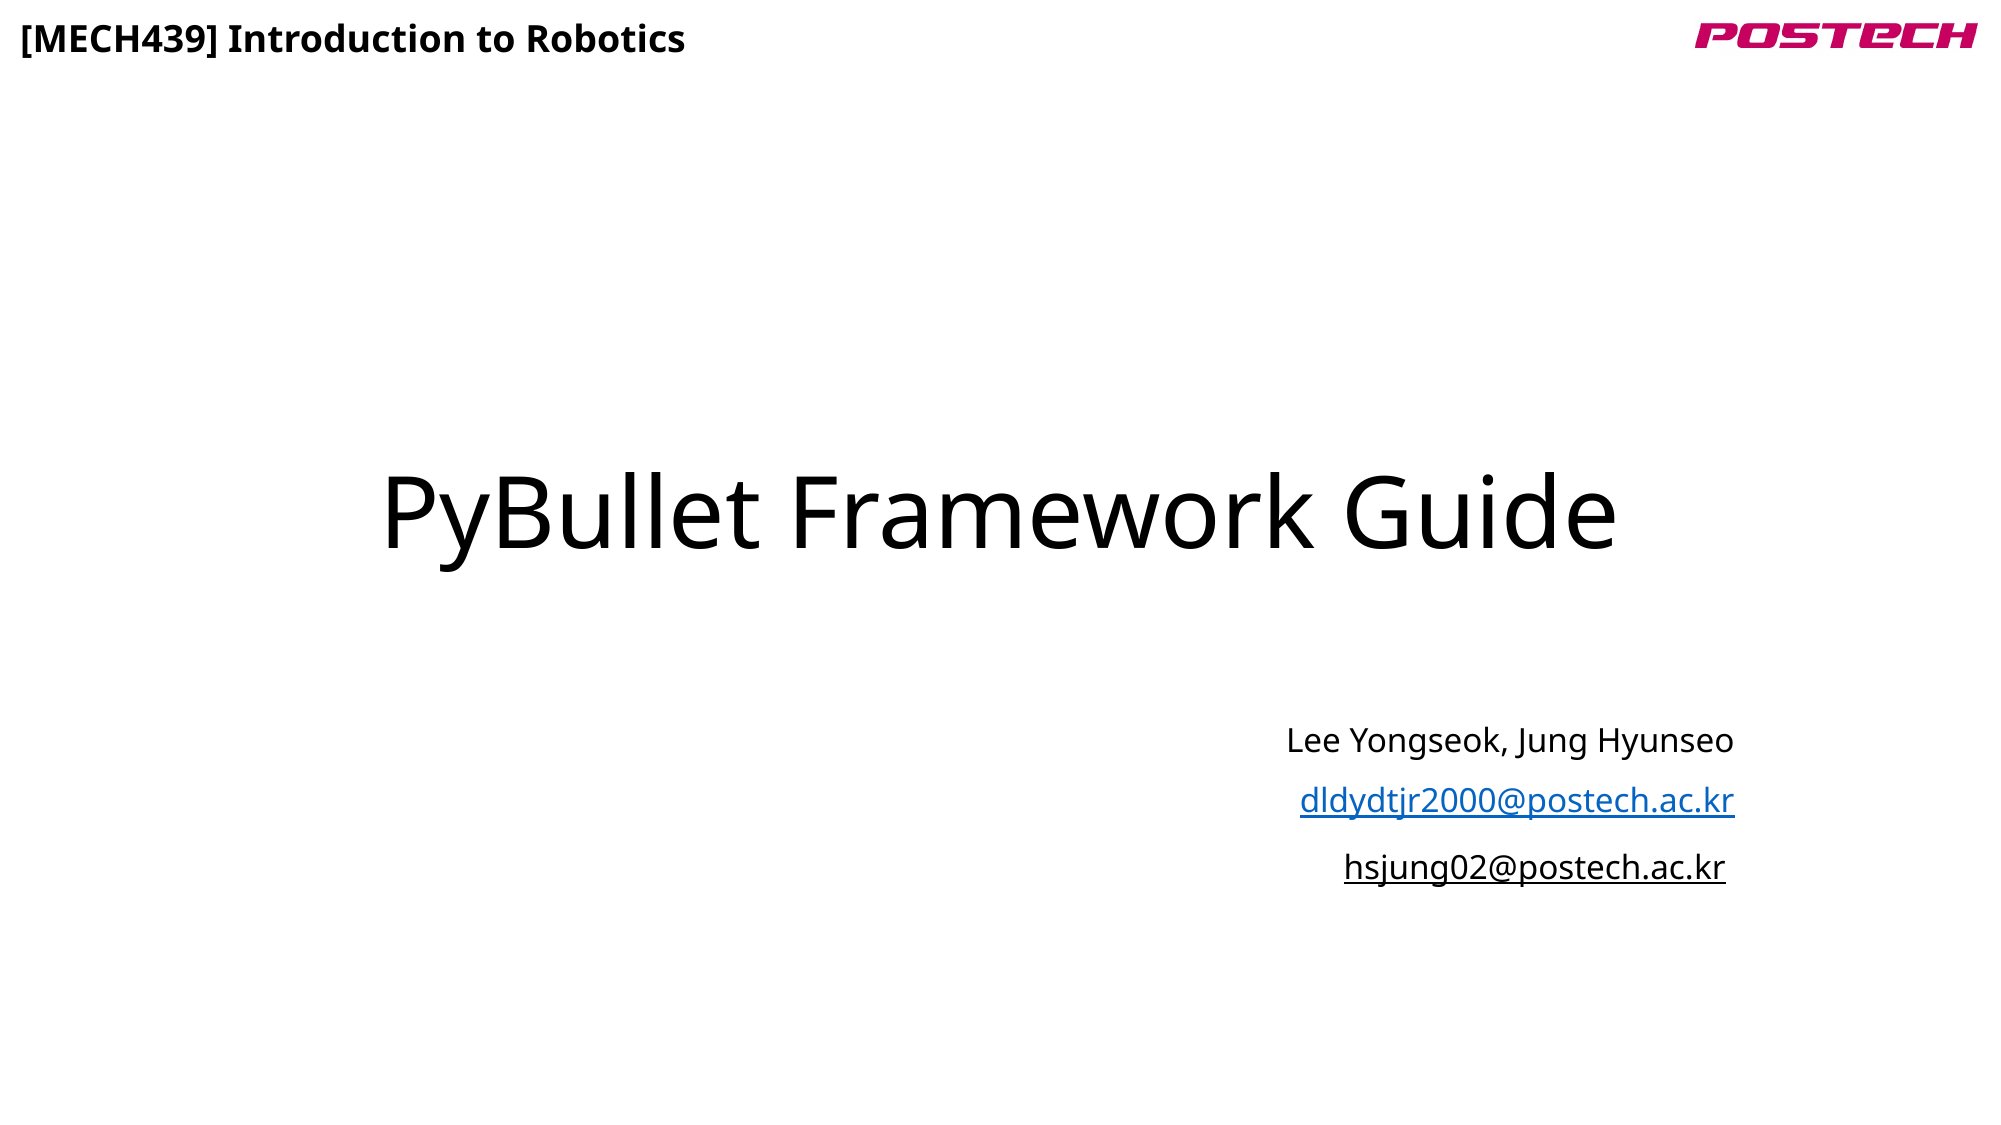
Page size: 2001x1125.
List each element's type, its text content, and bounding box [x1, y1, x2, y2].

title PyBullet Framework Guide [154, 184, 1846, 576]
subtitle Lee Yongseok, Jung Hyunseo dldydtjr2000@postech.ac.kr hsjung02@postech.ac.kr [249, 669, 1750, 941]
picture [1690, 15, 1982, 56]
